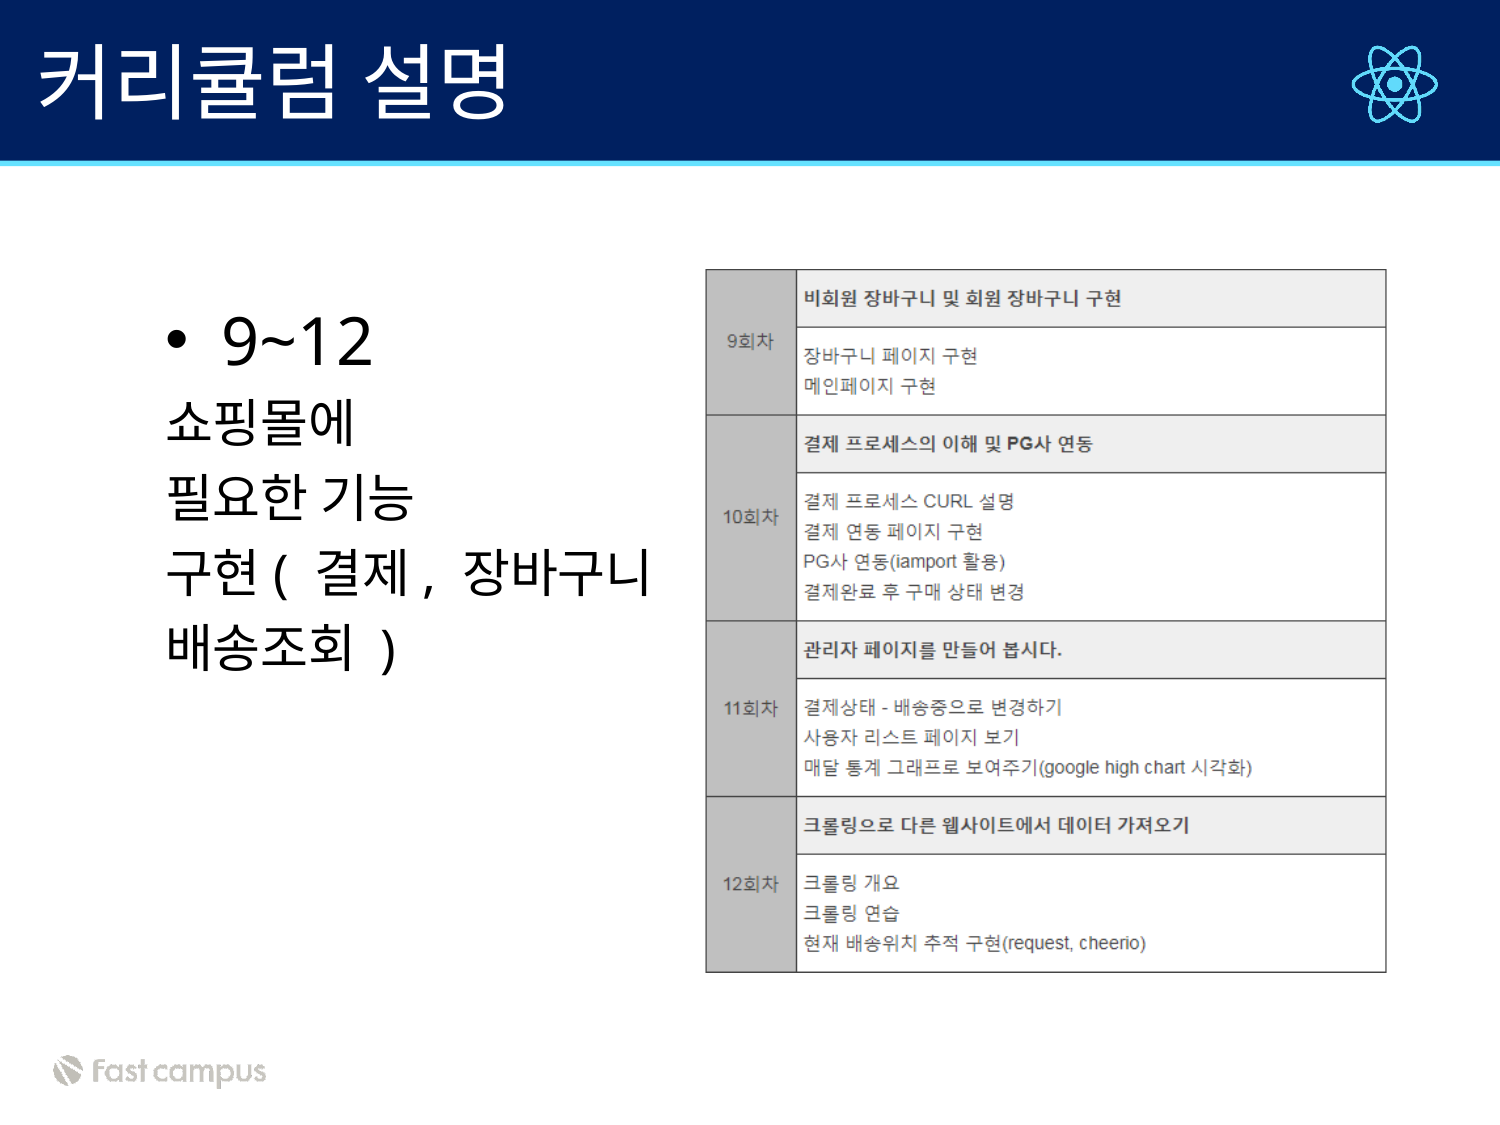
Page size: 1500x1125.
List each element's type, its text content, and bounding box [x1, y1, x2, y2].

list 9~12 쇼핑몰에 필요한 기능 구현( 결제, 장바구니 배송조회 ) [157, 290, 697, 953]
picture [702, 269, 1392, 973]
picture [1380, 36, 1444, 135]
picture [53, 1046, 266, 1094]
title 커리큘럼 설명 [28, 0, 1380, 175]
